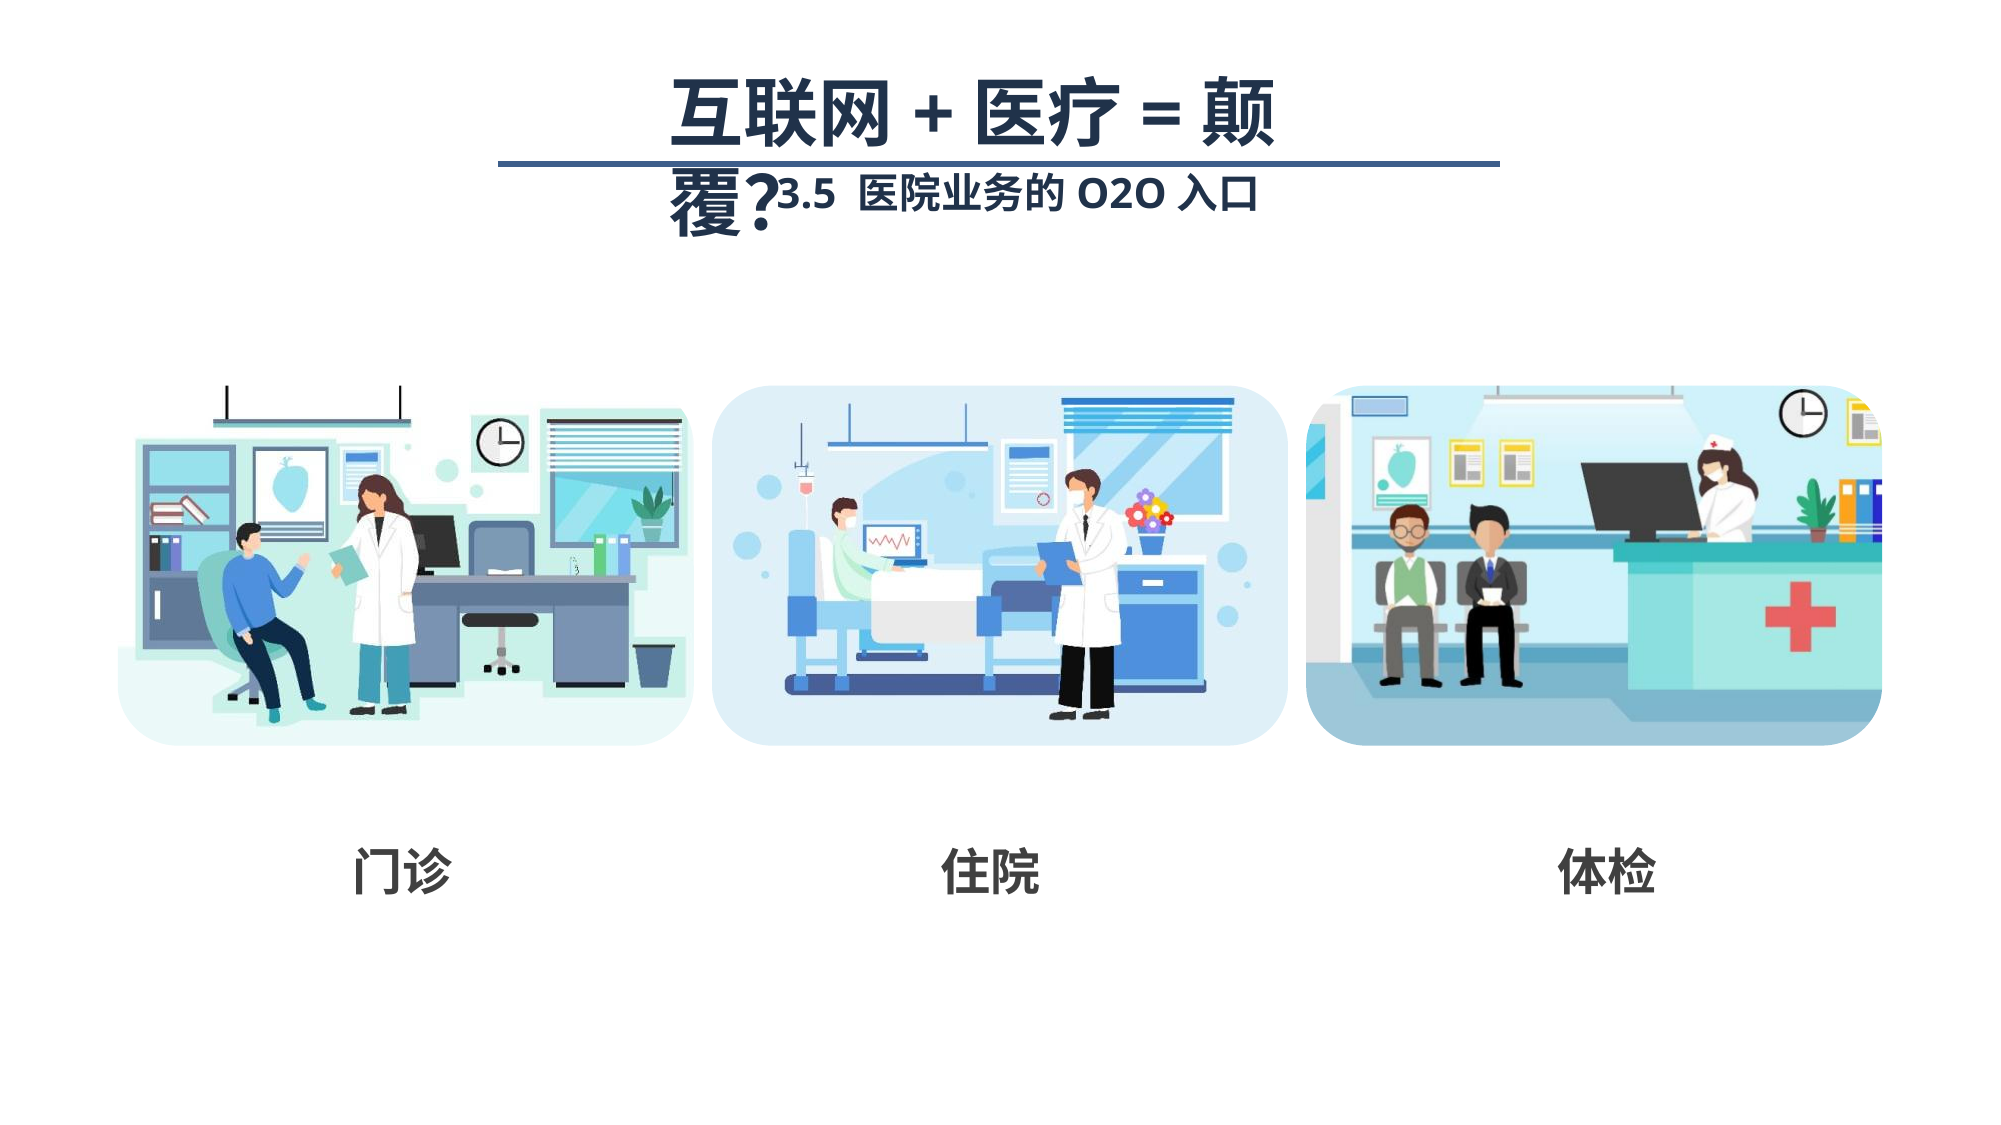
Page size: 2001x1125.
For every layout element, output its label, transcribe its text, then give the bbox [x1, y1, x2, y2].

text_box 门诊 [316, 821, 498, 908]
picture [711, 385, 1288, 746]
picture [117, 385, 694, 746]
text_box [497, 65, 1500, 268]
picture [1306, 385, 1883, 746]
text_box 住院 [905, 821, 1087, 908]
text_box 体检 [1522, 821, 1704, 908]
